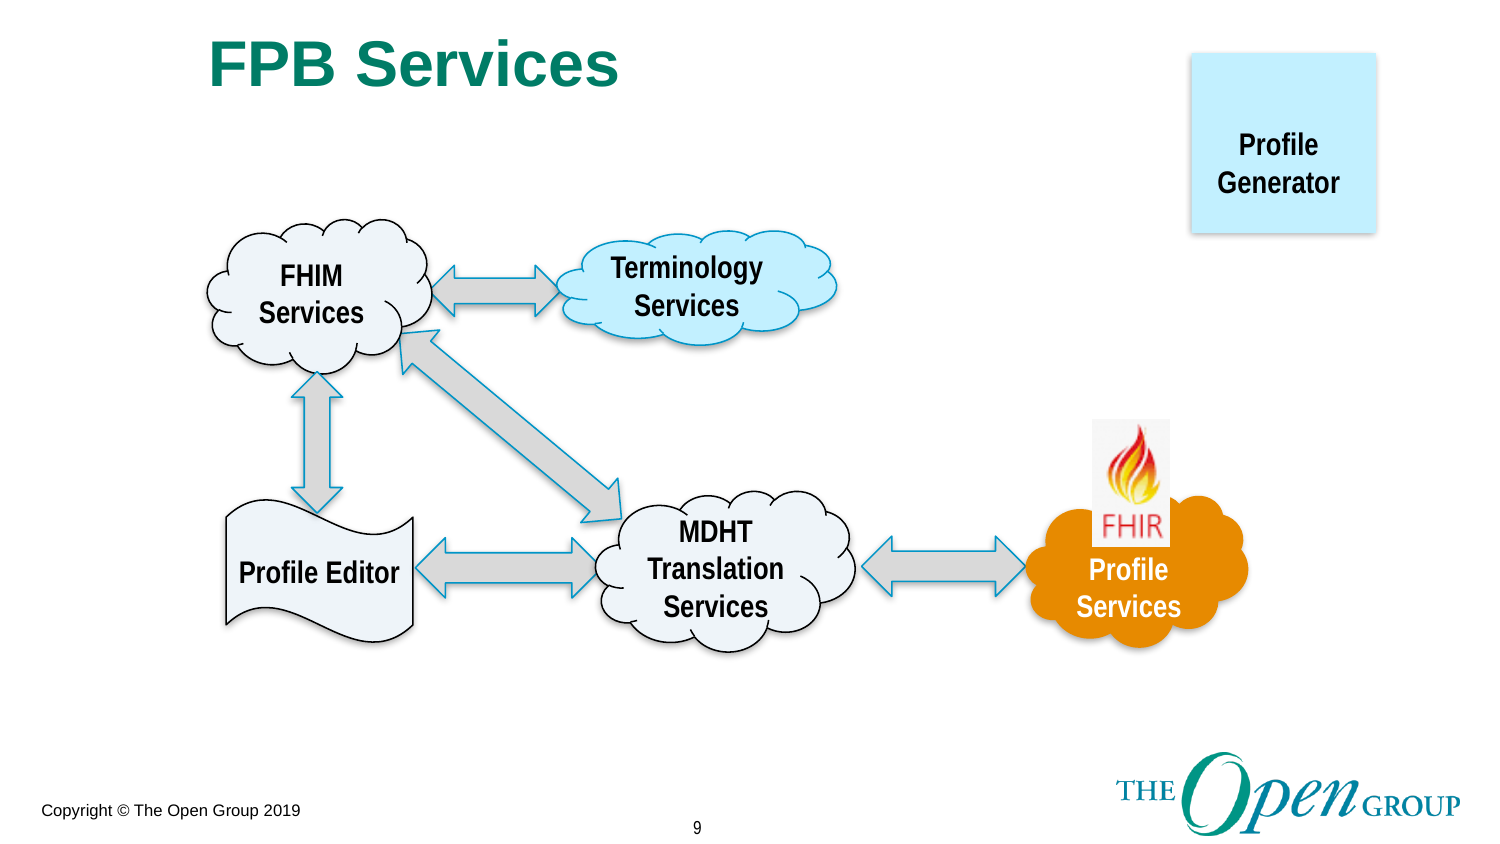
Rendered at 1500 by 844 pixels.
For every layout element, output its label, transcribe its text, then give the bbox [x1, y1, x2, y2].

picture [1116, 752, 1460, 836]
title FPB Services [207, 5, 1334, 116]
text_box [206, 219, 1249, 653]
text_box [1186, 52, 1377, 234]
slide_number 9 [692, 816, 715, 839]
